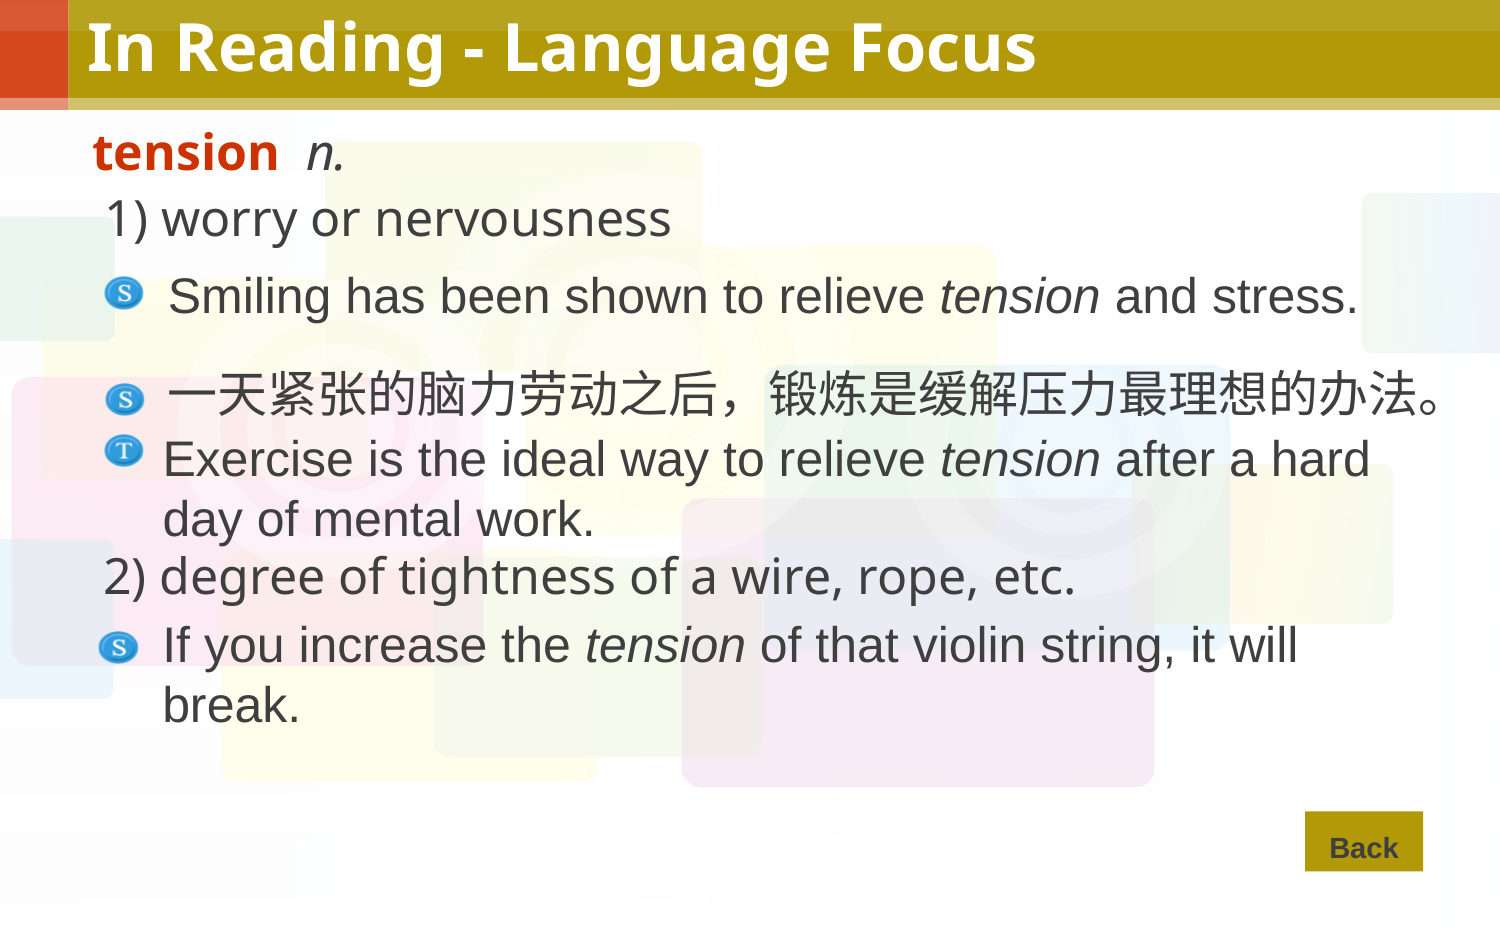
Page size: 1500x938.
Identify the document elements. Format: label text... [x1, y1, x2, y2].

text_box tension n. [77, 113, 1412, 188]
text_box 一天紧张的脑力劳动之后，锻炼是缓解压力最理想的办法。 [153, 354, 1471, 430]
text_box If you increase the tension of that violin string, it will break. [147, 605, 1400, 740]
picture [104, 382, 146, 418]
text_box Back [1305, 811, 1424, 872]
picture [103, 275, 145, 311]
picture [97, 630, 140, 665]
text_box Smiling has been shown to relieve tension and stress. [153, 255, 1424, 331]
text_box Exercise is the ideal way to relieve tension after a hard day of mental work. [147, 418, 1418, 554]
text_box In Reading - Language Focus [72, 0, 1419, 93]
text_box 1) worry or nervousness [89, 179, 1153, 255]
picture [103, 433, 145, 468]
text_box 2) degree of tightness of a wire, rope, etc. [88, 537, 1152, 613]
